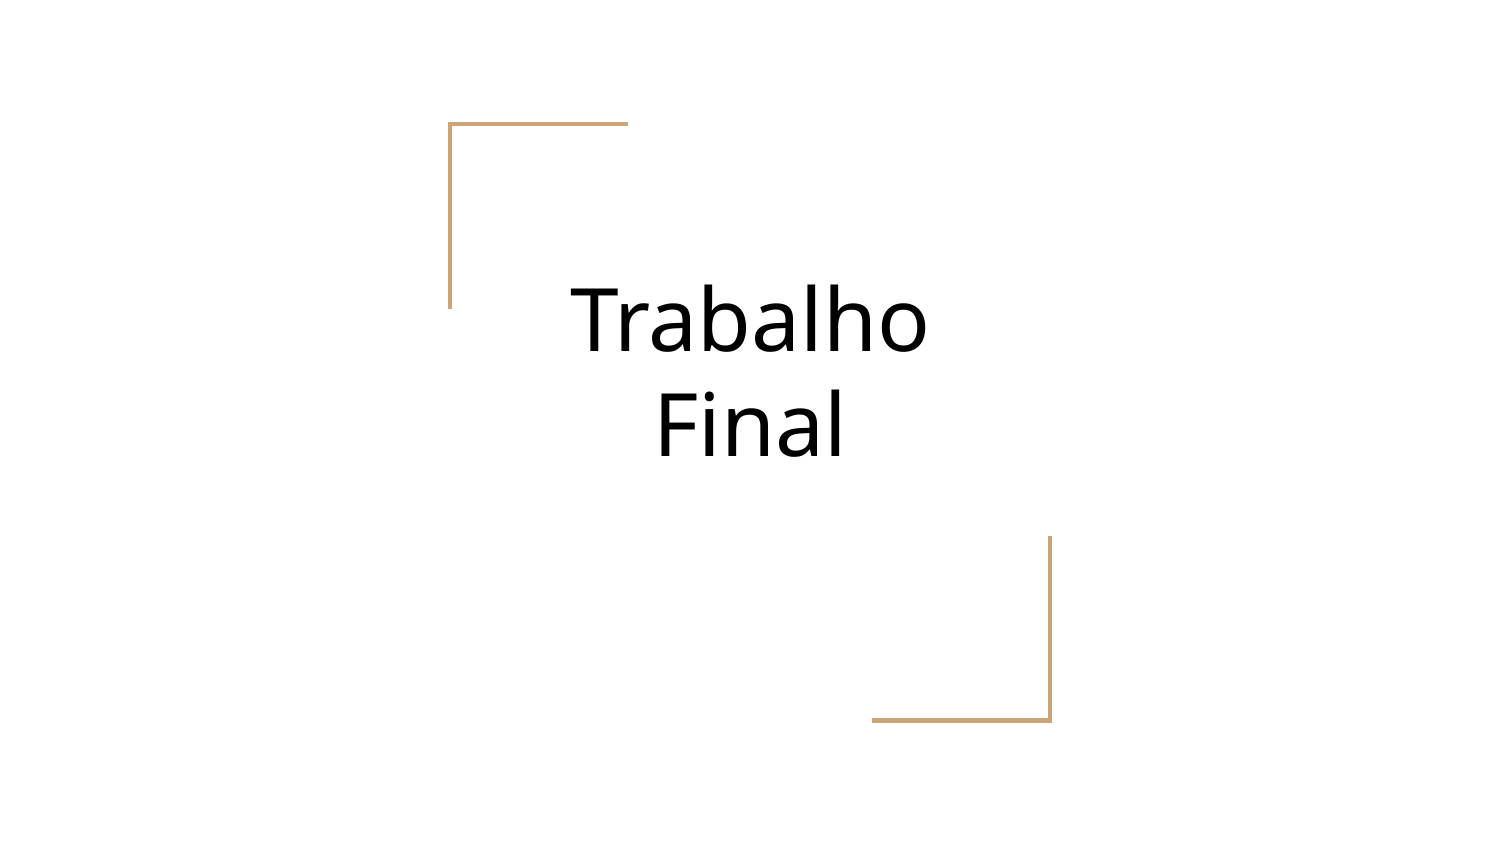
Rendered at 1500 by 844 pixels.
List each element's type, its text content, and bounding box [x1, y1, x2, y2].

title Trabalho Final [499, 236, 1001, 490]
